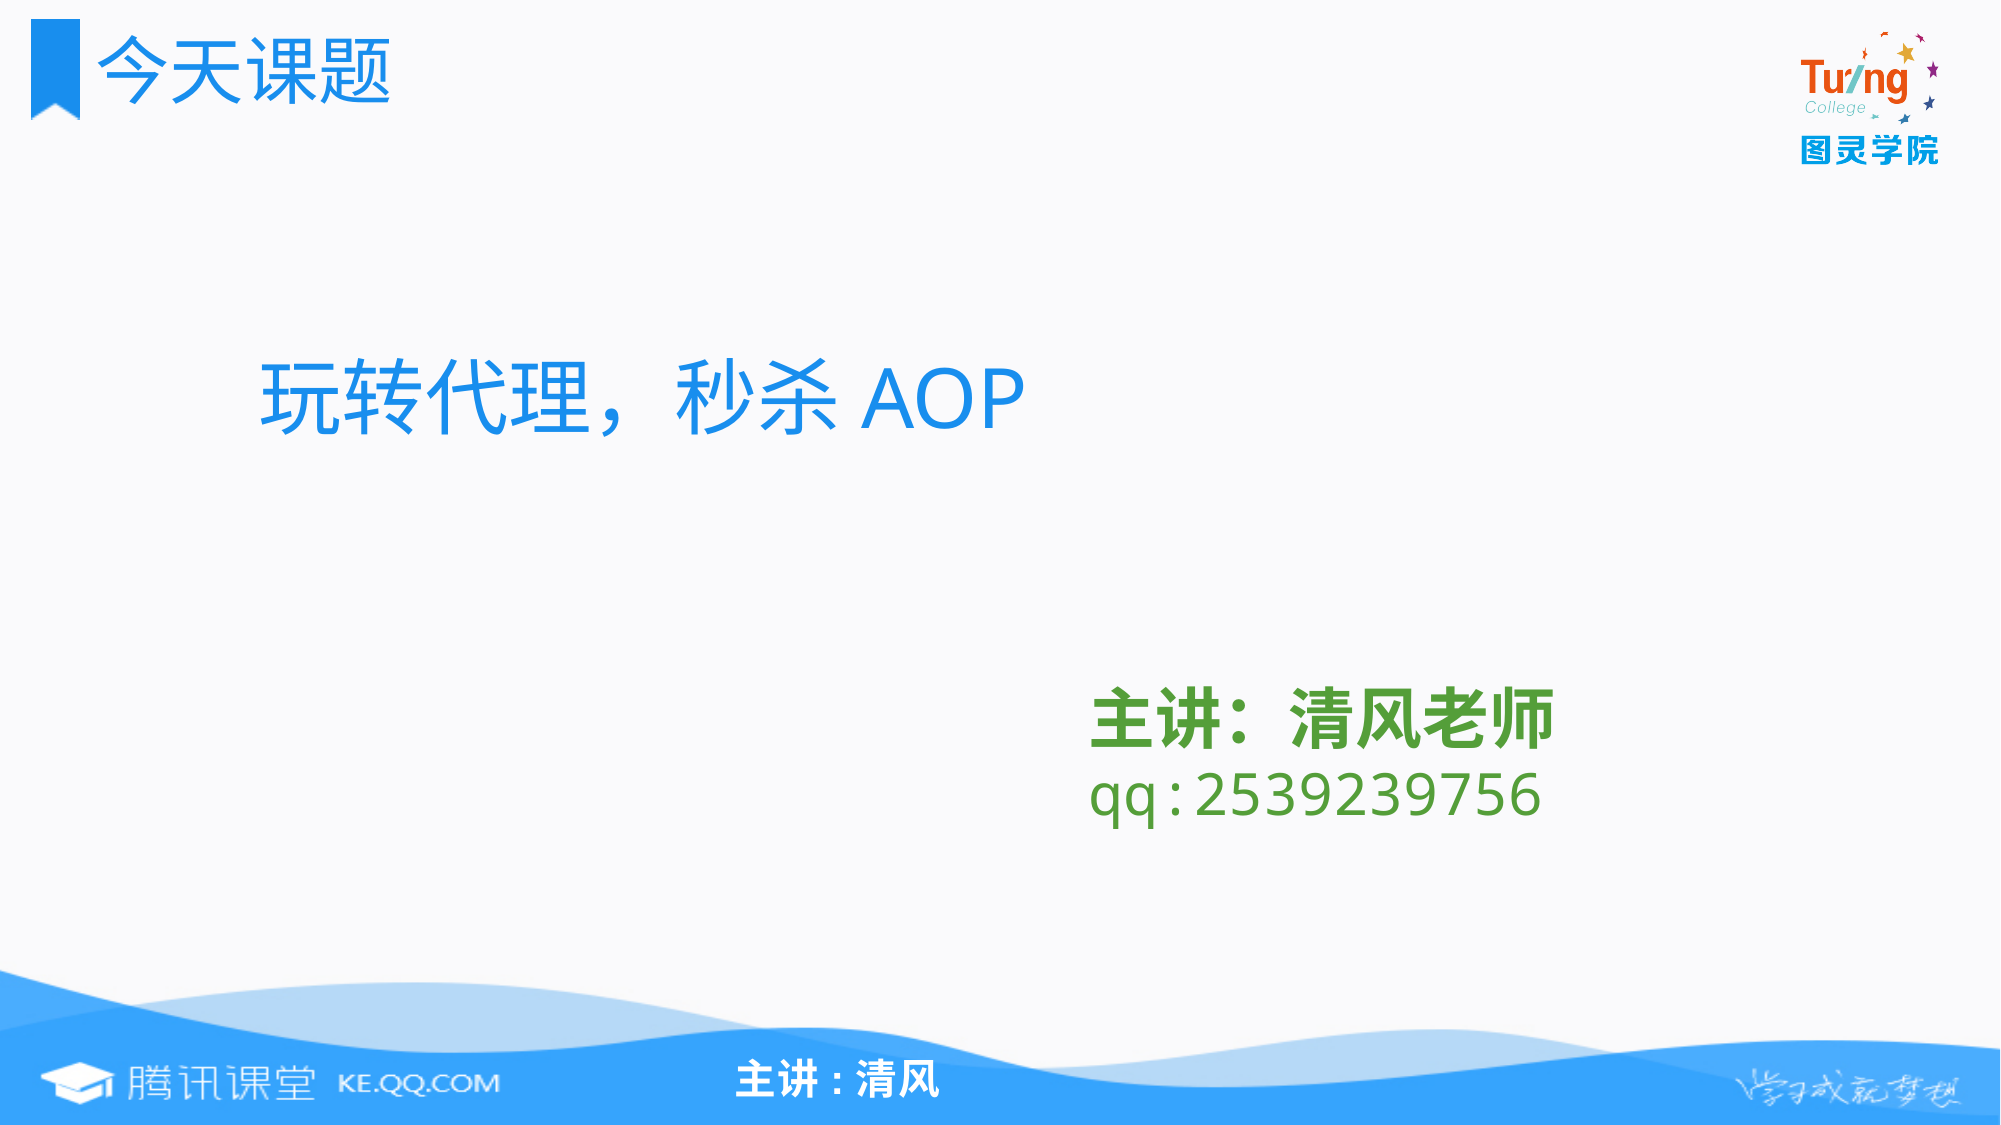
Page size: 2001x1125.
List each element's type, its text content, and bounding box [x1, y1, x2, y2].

text_box 主讲：清风老师 qq:2539239756 [1073, 669, 1571, 835]
picture [0, 0, 2001, 1125]
text_box 今天课题 [80, 17, 409, 122]
text_box 玩转代理，秒杀AOP [243, 338, 1745, 453]
